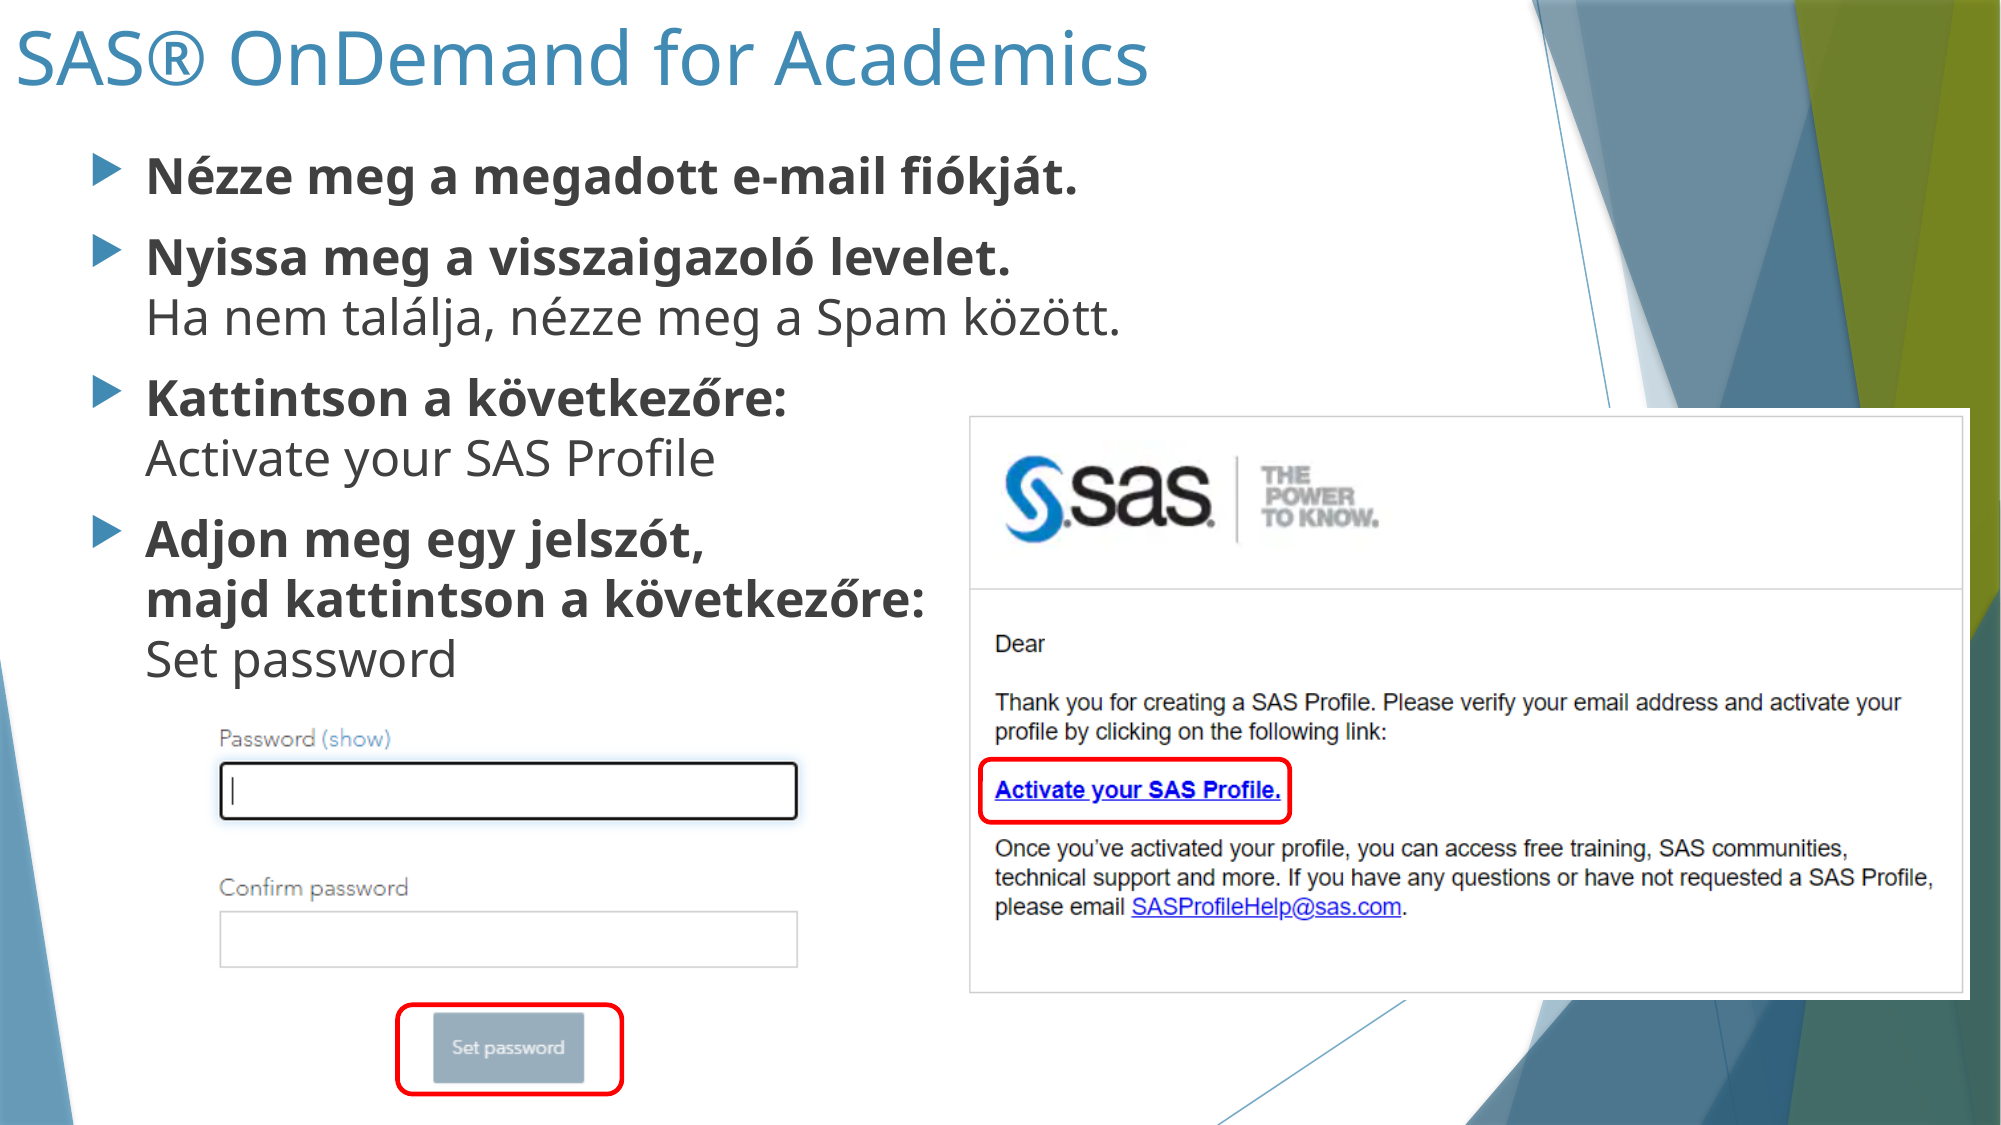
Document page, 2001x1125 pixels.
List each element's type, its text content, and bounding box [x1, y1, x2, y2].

title SAS® OnDemand for Academics [0, 2, 1411, 220]
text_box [194, 408, 1971, 1095]
list Nézze meg a megadott e-mail fiókját. Nyissa meg a visszaigazoló levelet. Ha nem találja, nézze meg a Spam között. Kattintson a következőre: Activate your SAS Profile Adjon meg egy jelszót, majd kattintson a következőre: Set password [74, 137, 1185, 1071]
